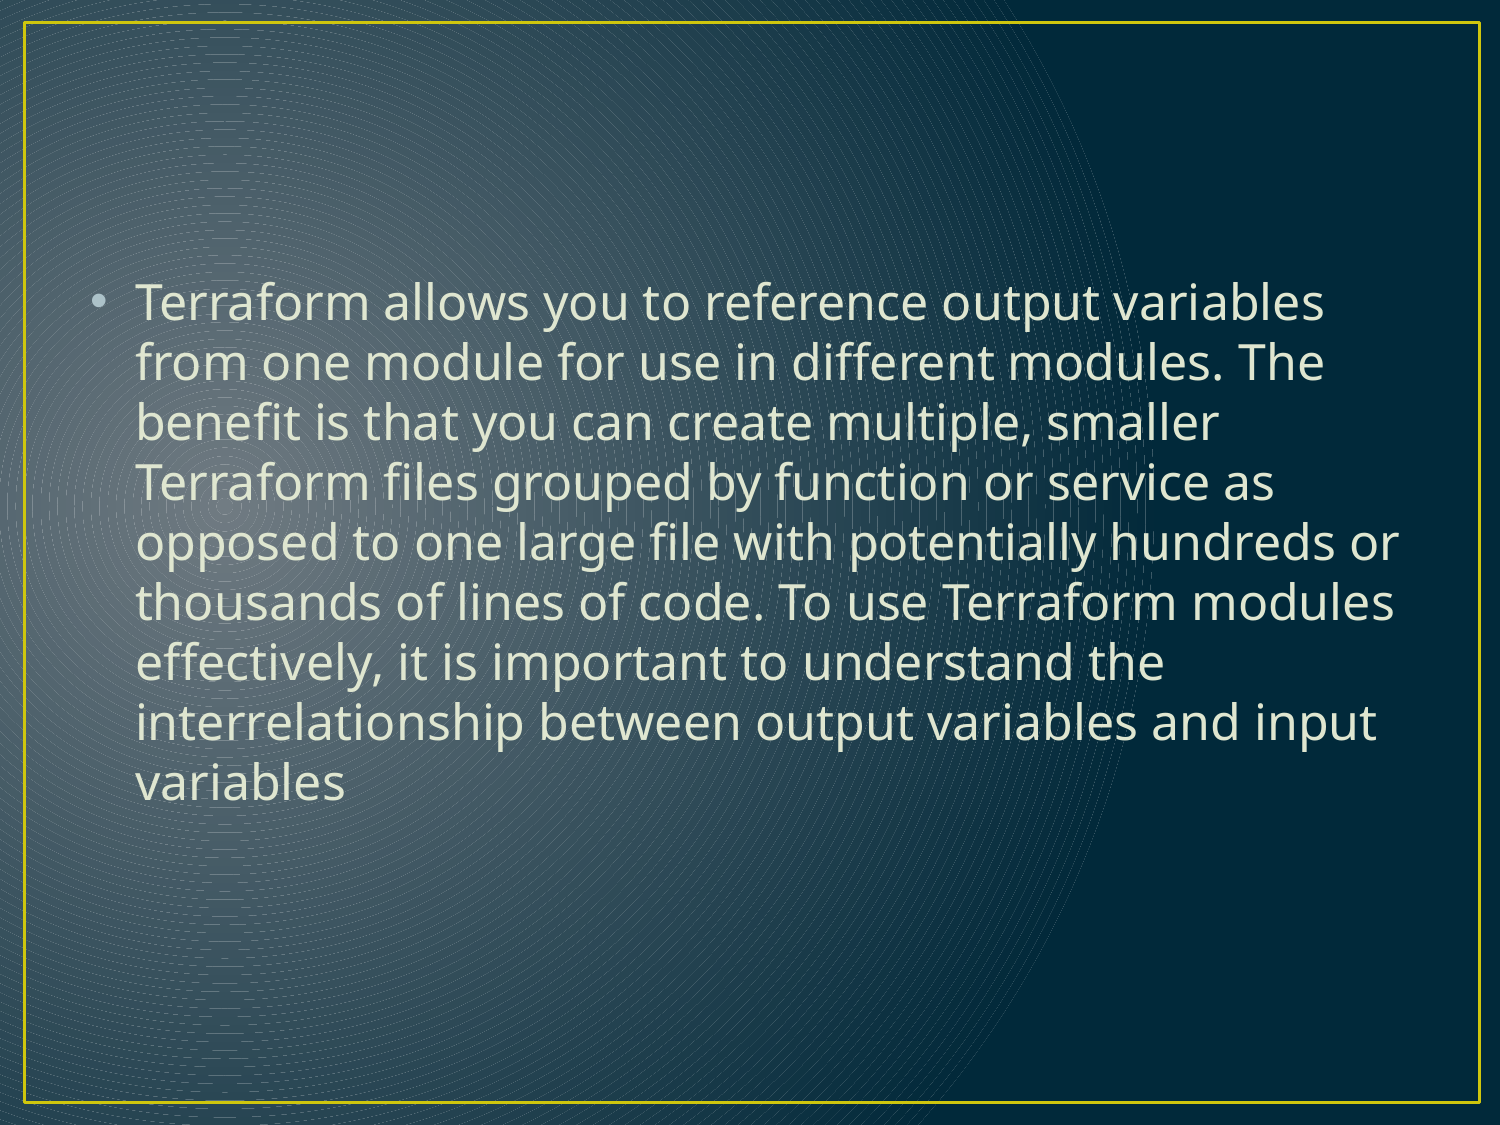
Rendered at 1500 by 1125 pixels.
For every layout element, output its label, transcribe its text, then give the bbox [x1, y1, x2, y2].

list Terraform allows you to reference output variables from one module for use in different modules. The benefit is that you can create multiple, smaller Terraform files grouped by function or service as opposed to one large file with potentially hundreds or thousands of lines of code. To use Terraform modules effectively, it is important to understand the interrelationship between output variables and input variables [75, 262, 1425, 1005]
